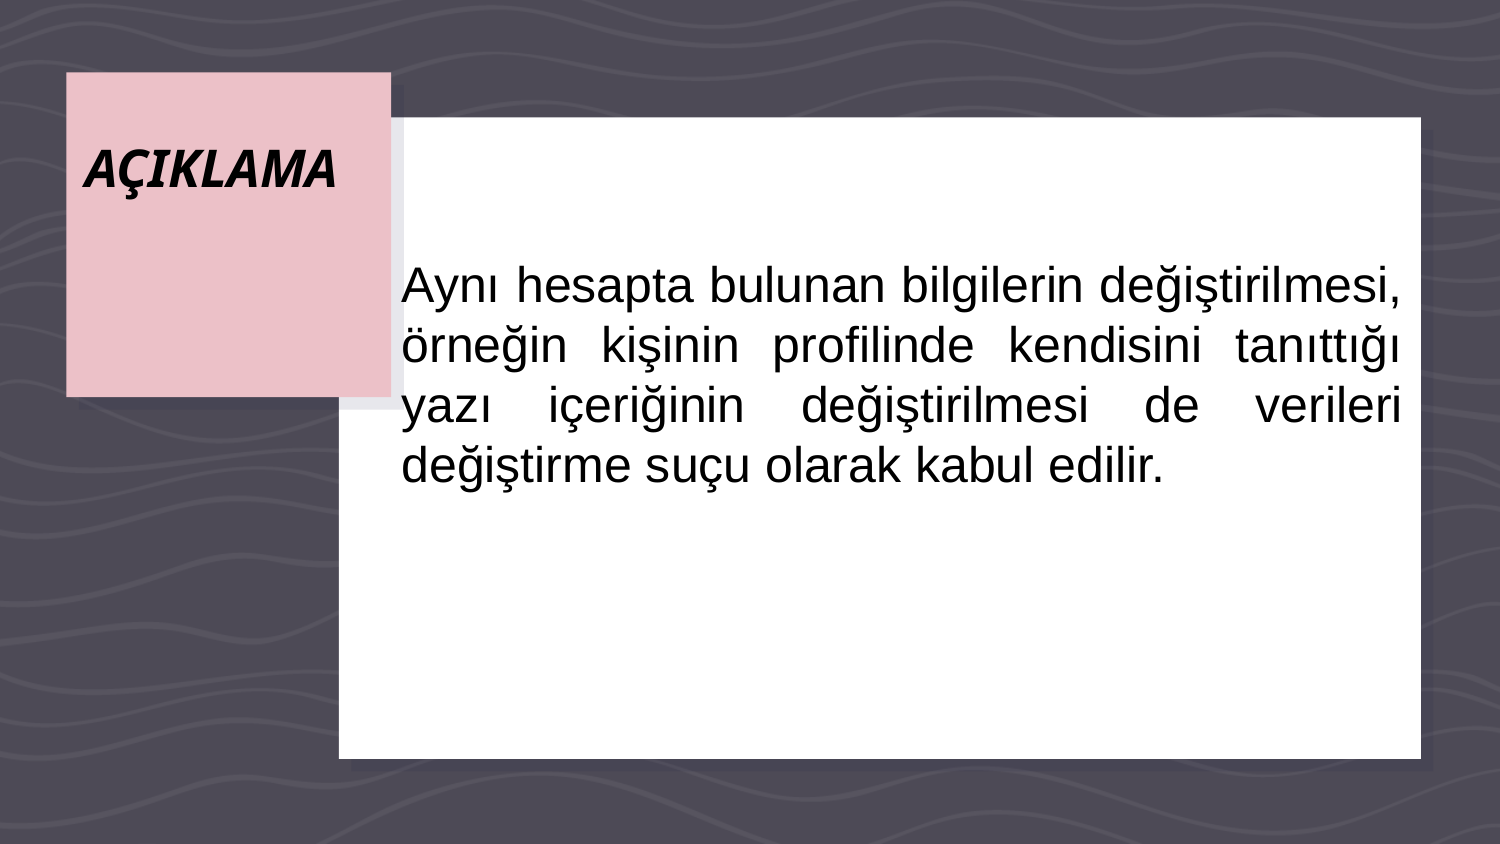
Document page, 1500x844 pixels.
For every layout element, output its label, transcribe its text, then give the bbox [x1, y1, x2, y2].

text_box Aynı hesapta bulunan bilgilerin değiştirilmesi, örneğin kişinin profilinde kendisini tanıttığı yazı içeriğinin değiştirilmesi de verileri değiştirme suçu olarak kabul edilir. [386, 117, 1418, 750]
title AÇIKLAMA [70, 88, 387, 223]
